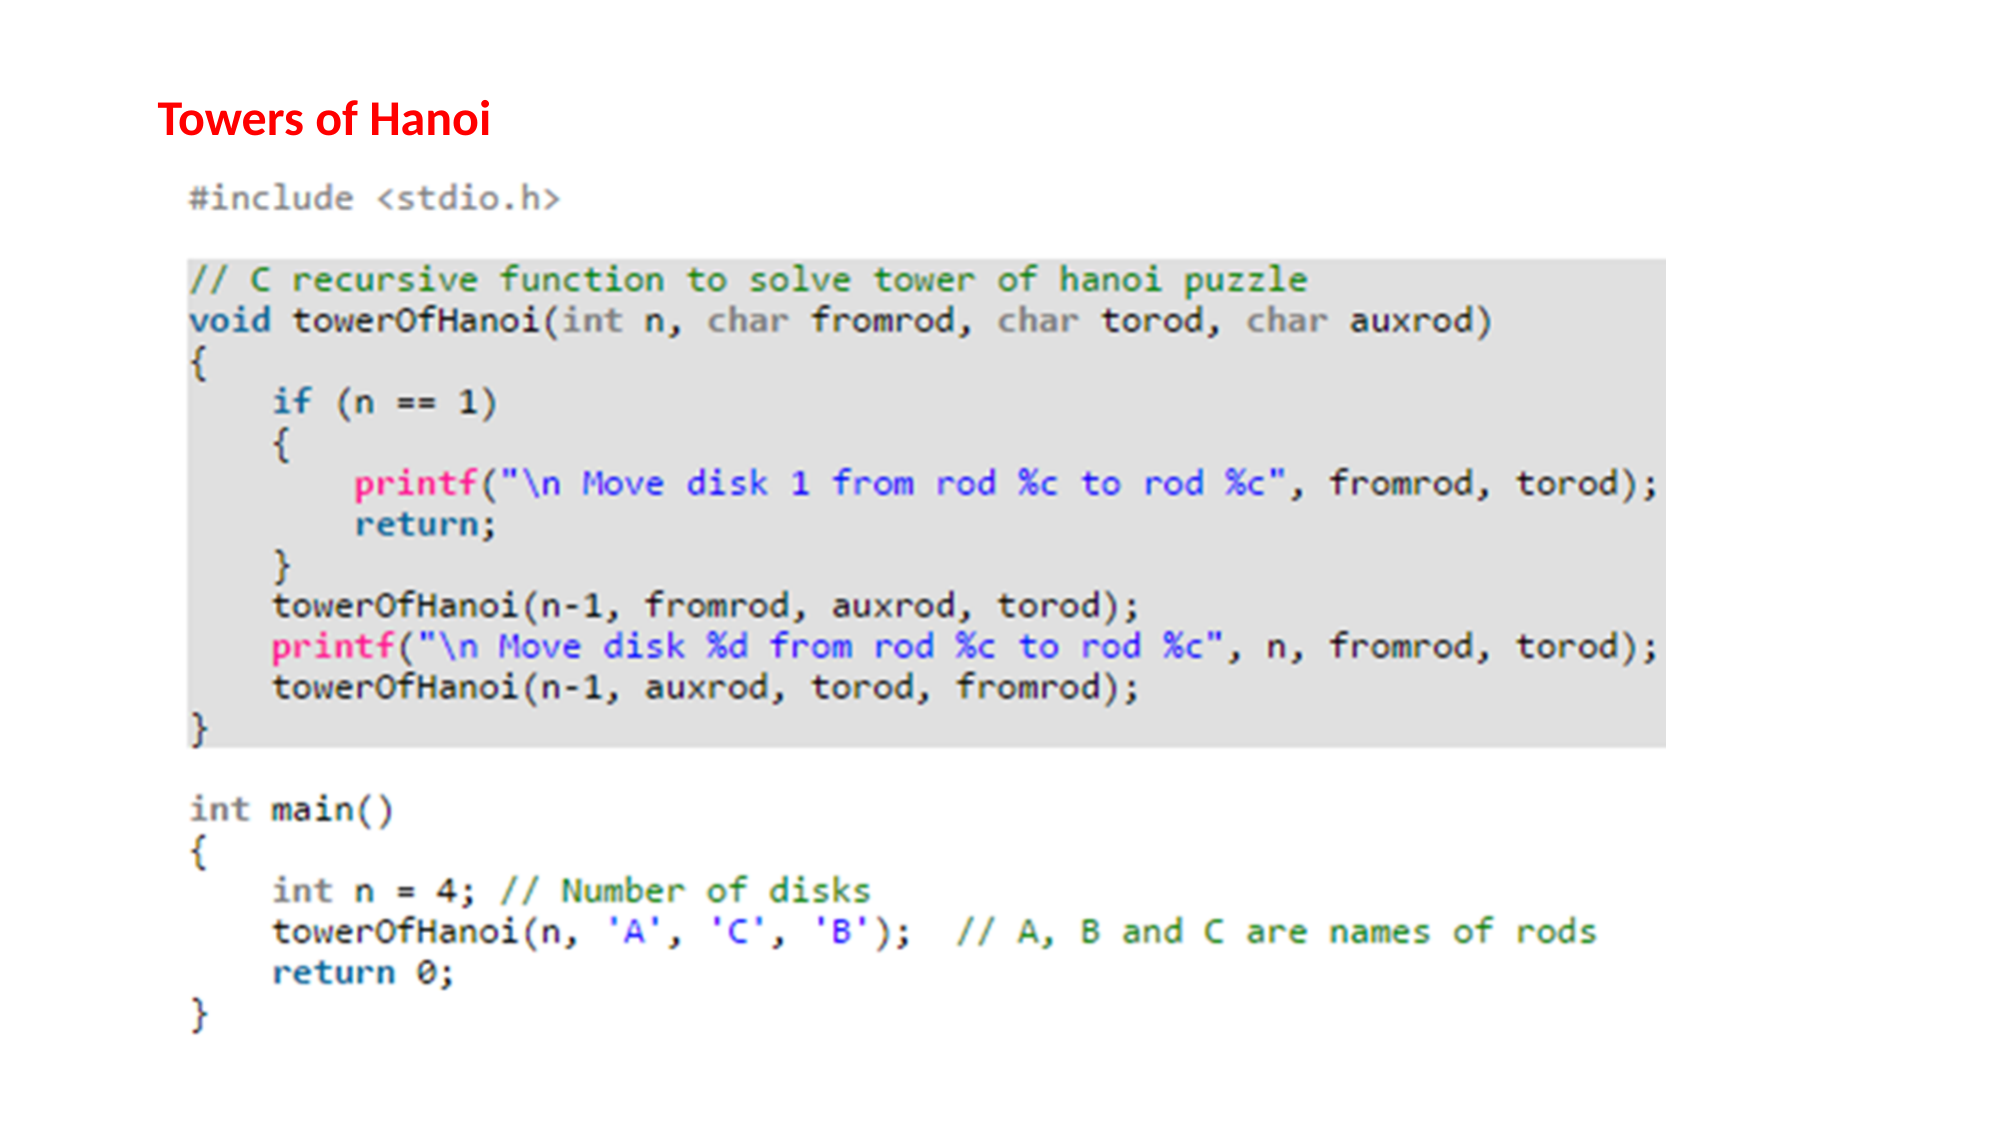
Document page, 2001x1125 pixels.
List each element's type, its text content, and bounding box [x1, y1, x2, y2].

text_box Towers of Hanoi [142, 78, 1253, 153]
picture [182, 178, 1666, 1058]
